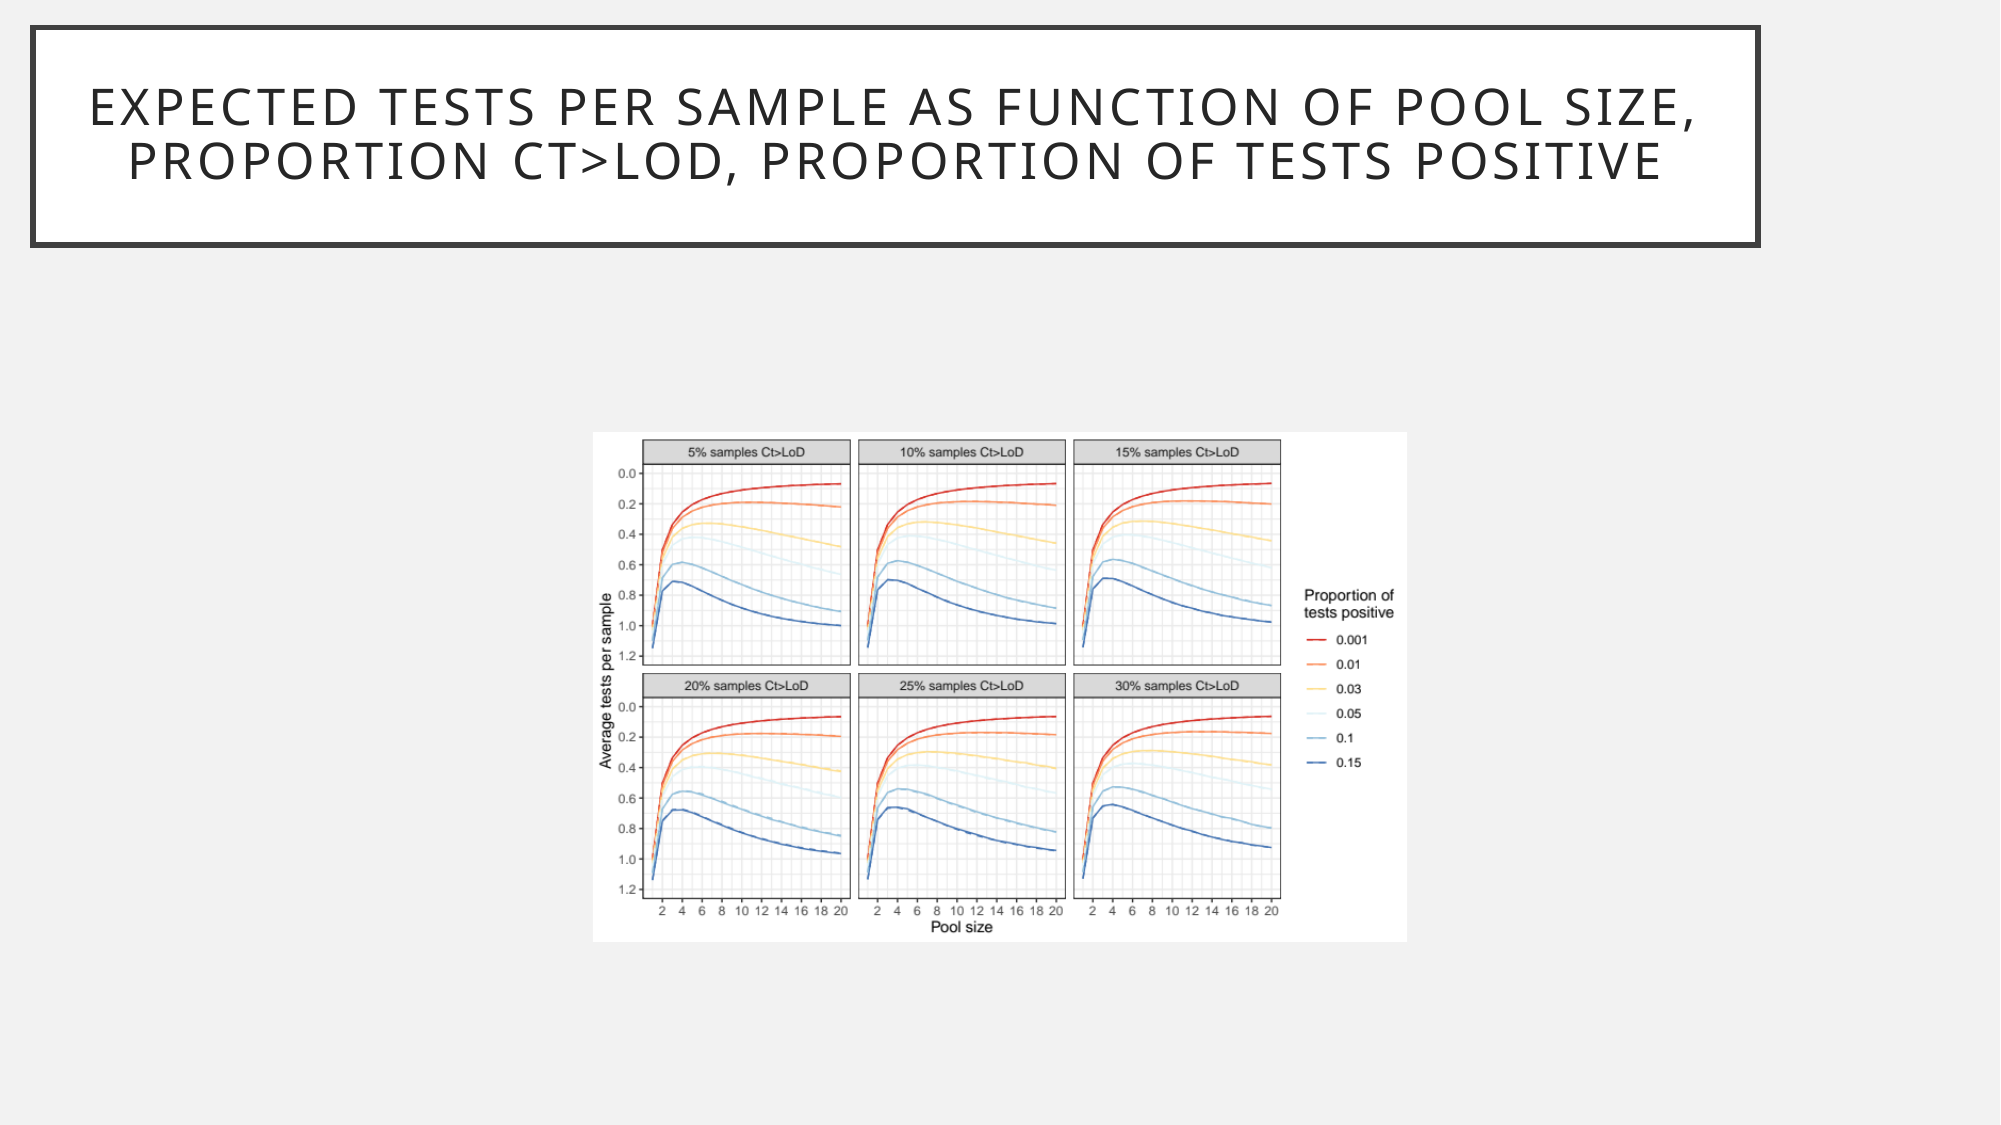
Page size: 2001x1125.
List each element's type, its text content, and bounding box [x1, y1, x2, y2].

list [592, 432, 1408, 942]
title Expected tests per sample as function of pool size, proportion Ct>LoD, proportion of tests positive [30, 25, 1761, 248]
